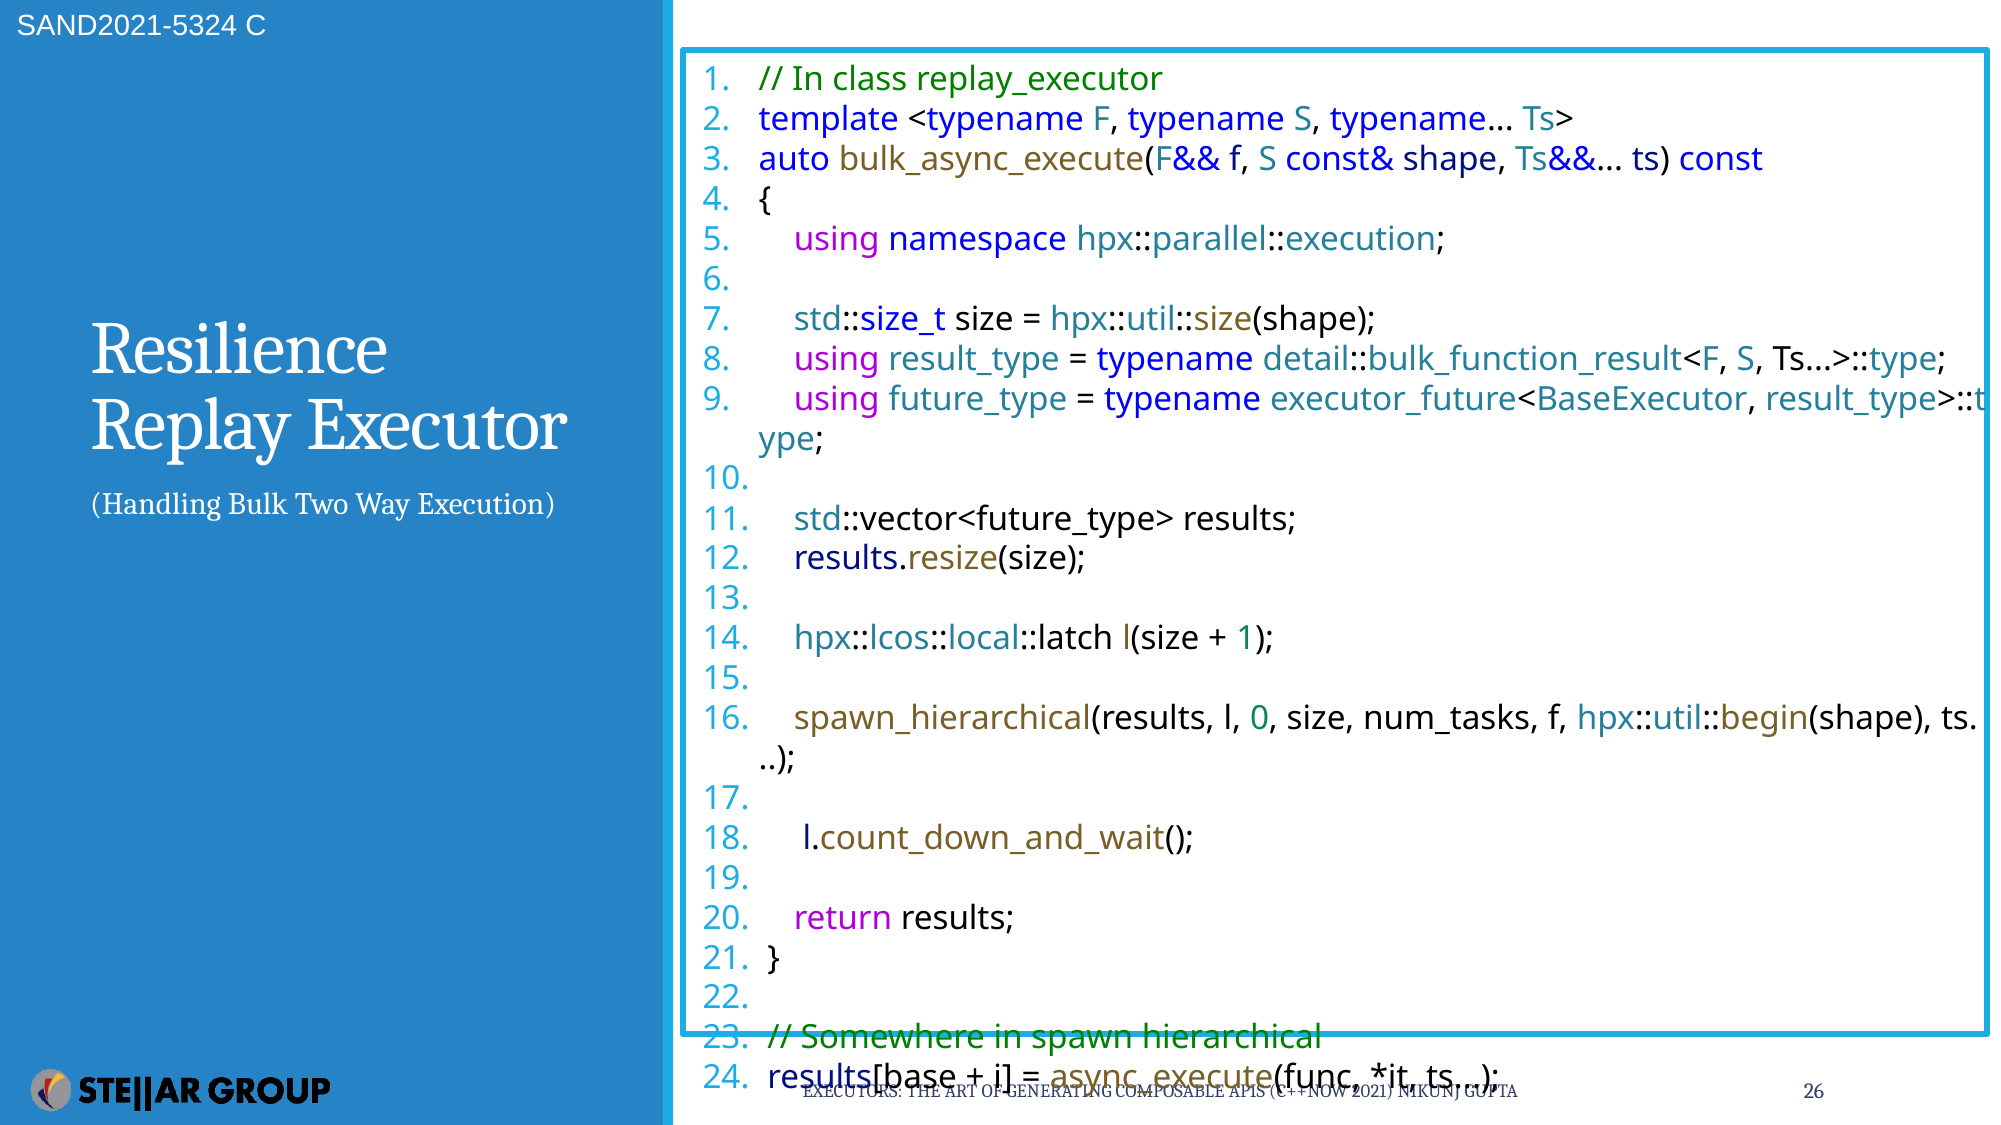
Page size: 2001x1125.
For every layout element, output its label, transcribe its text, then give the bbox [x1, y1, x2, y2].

title Resilience Replay Executor [75, 97, 600, 473]
footer Executors: The Art of Generating Composable APIs (C++Now 2021) Nikunj Gupta [787, 1059, 1550, 1120]
list // In class replay_executor template <typename F, typename S, typename... Ts> auto bulk_async_execute(F&& f, S const& shape, Ts&&... ts) const { using namespace hpx::parallel::execution; std::size_t size = hpx::util::size(shape); using result_type = typename detail::bulk_function_result<F, S, Ts...>::type; using future_type = typename executor_future<BaseExecutor, result_type>::type; std::vector<future_type> results; results.resize(size); hpx::lcos::local::latch l(size + 1); spawn_hierarchical(results, l, 0, size, num_tasks, f, hpx::util::begin(shape), ts...); l.count_down_and_wait(); return results; } // Somewhere in spawn hierarchical results[base + i] = async_execute(func, *it, ts...); [682, 50, 1987, 1035]
list (Handling Bulk Two Way Execution) [75, 479, 600, 1035]
slide_number 26 [1624, 1059, 1840, 1120]
text_box SAND2021-5324 C [1, 0, 282, 49]
picture [28, 1067, 332, 1112]
